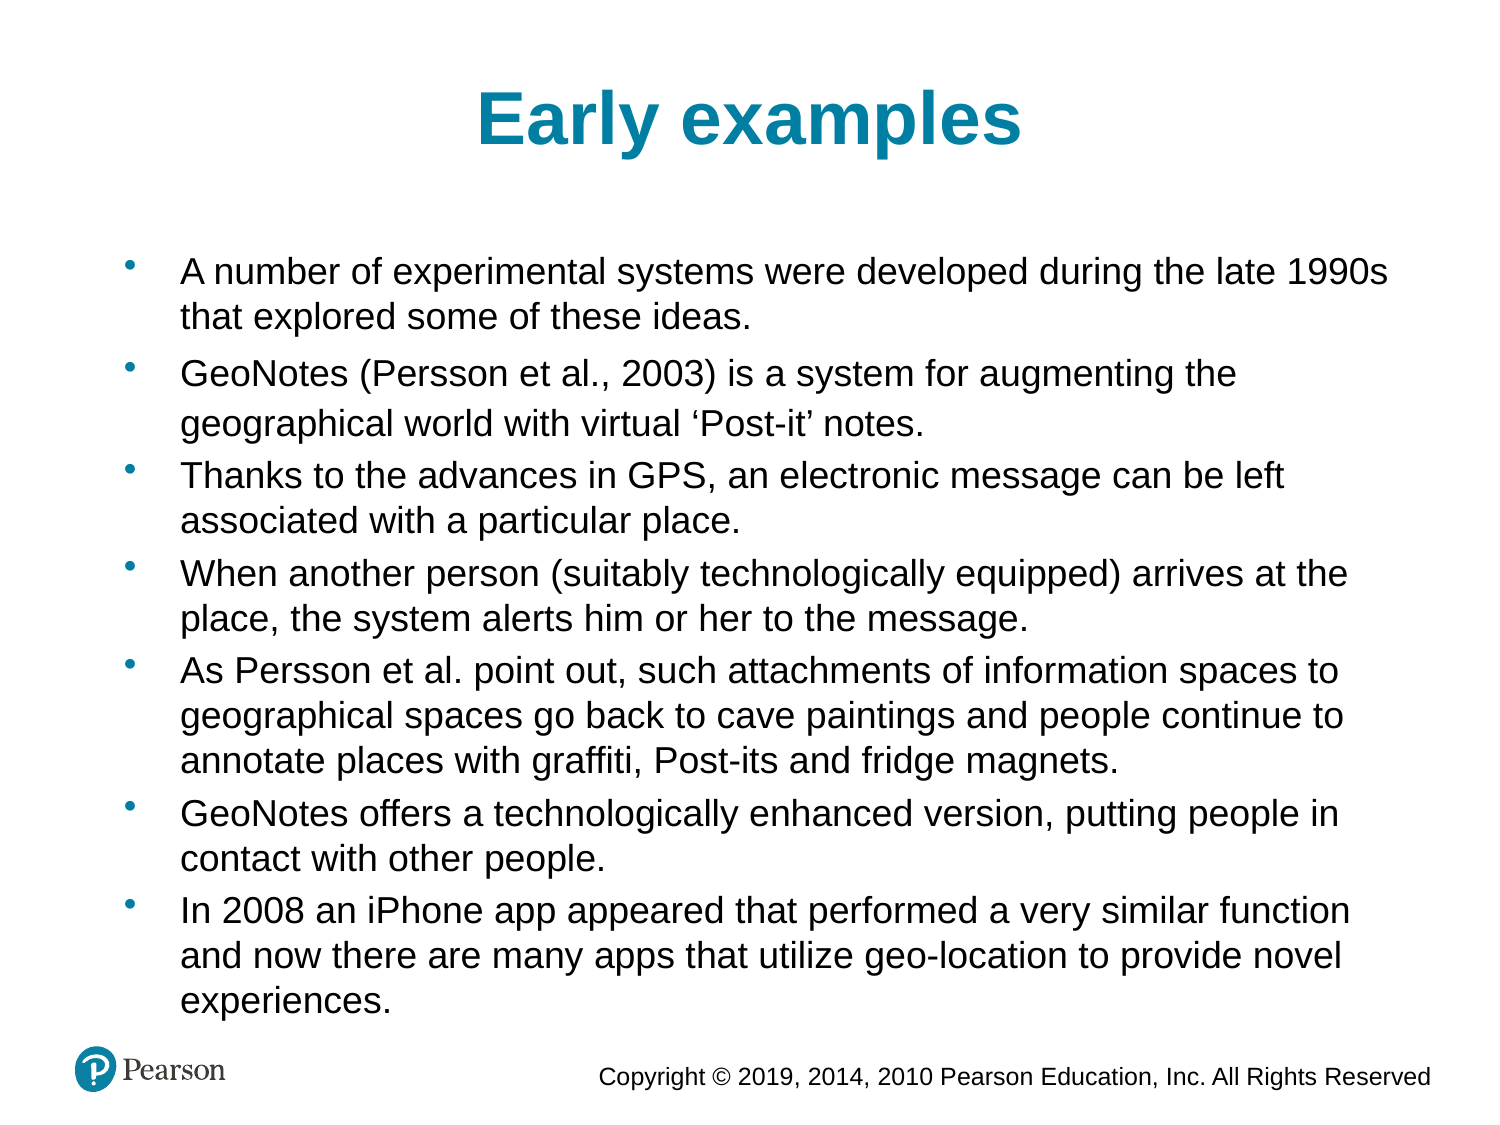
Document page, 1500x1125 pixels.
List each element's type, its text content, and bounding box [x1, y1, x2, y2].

title Early examples [103, 70, 1397, 159]
list A number of experimental systems were developed during the late 1990s that explored some of these ideas. GeoNotes (Persson et al., 2003) is a system for augmenting the geographical world with virtual ‘Post-it’ notes. Thanks to the advances in GPS, an electronic message can be left associated with a particular place. When another person (suitably technologically equipped) arrives at the place, the system alerts him or her to the message. As Persson et al. point out, such attachments of information spaces to geographical spaces go back to cave paintings and people continue to annotate places with graffiti, Post-its and fridge magnets. GeoNotes offers a technologically enhanced version, putting people in contact with other people. In 2008 an iPhone app appeared that performed a very similar function and now there are many apps that utilize geo-location to provide novel experiences. [108, 239, 1426, 1030]
